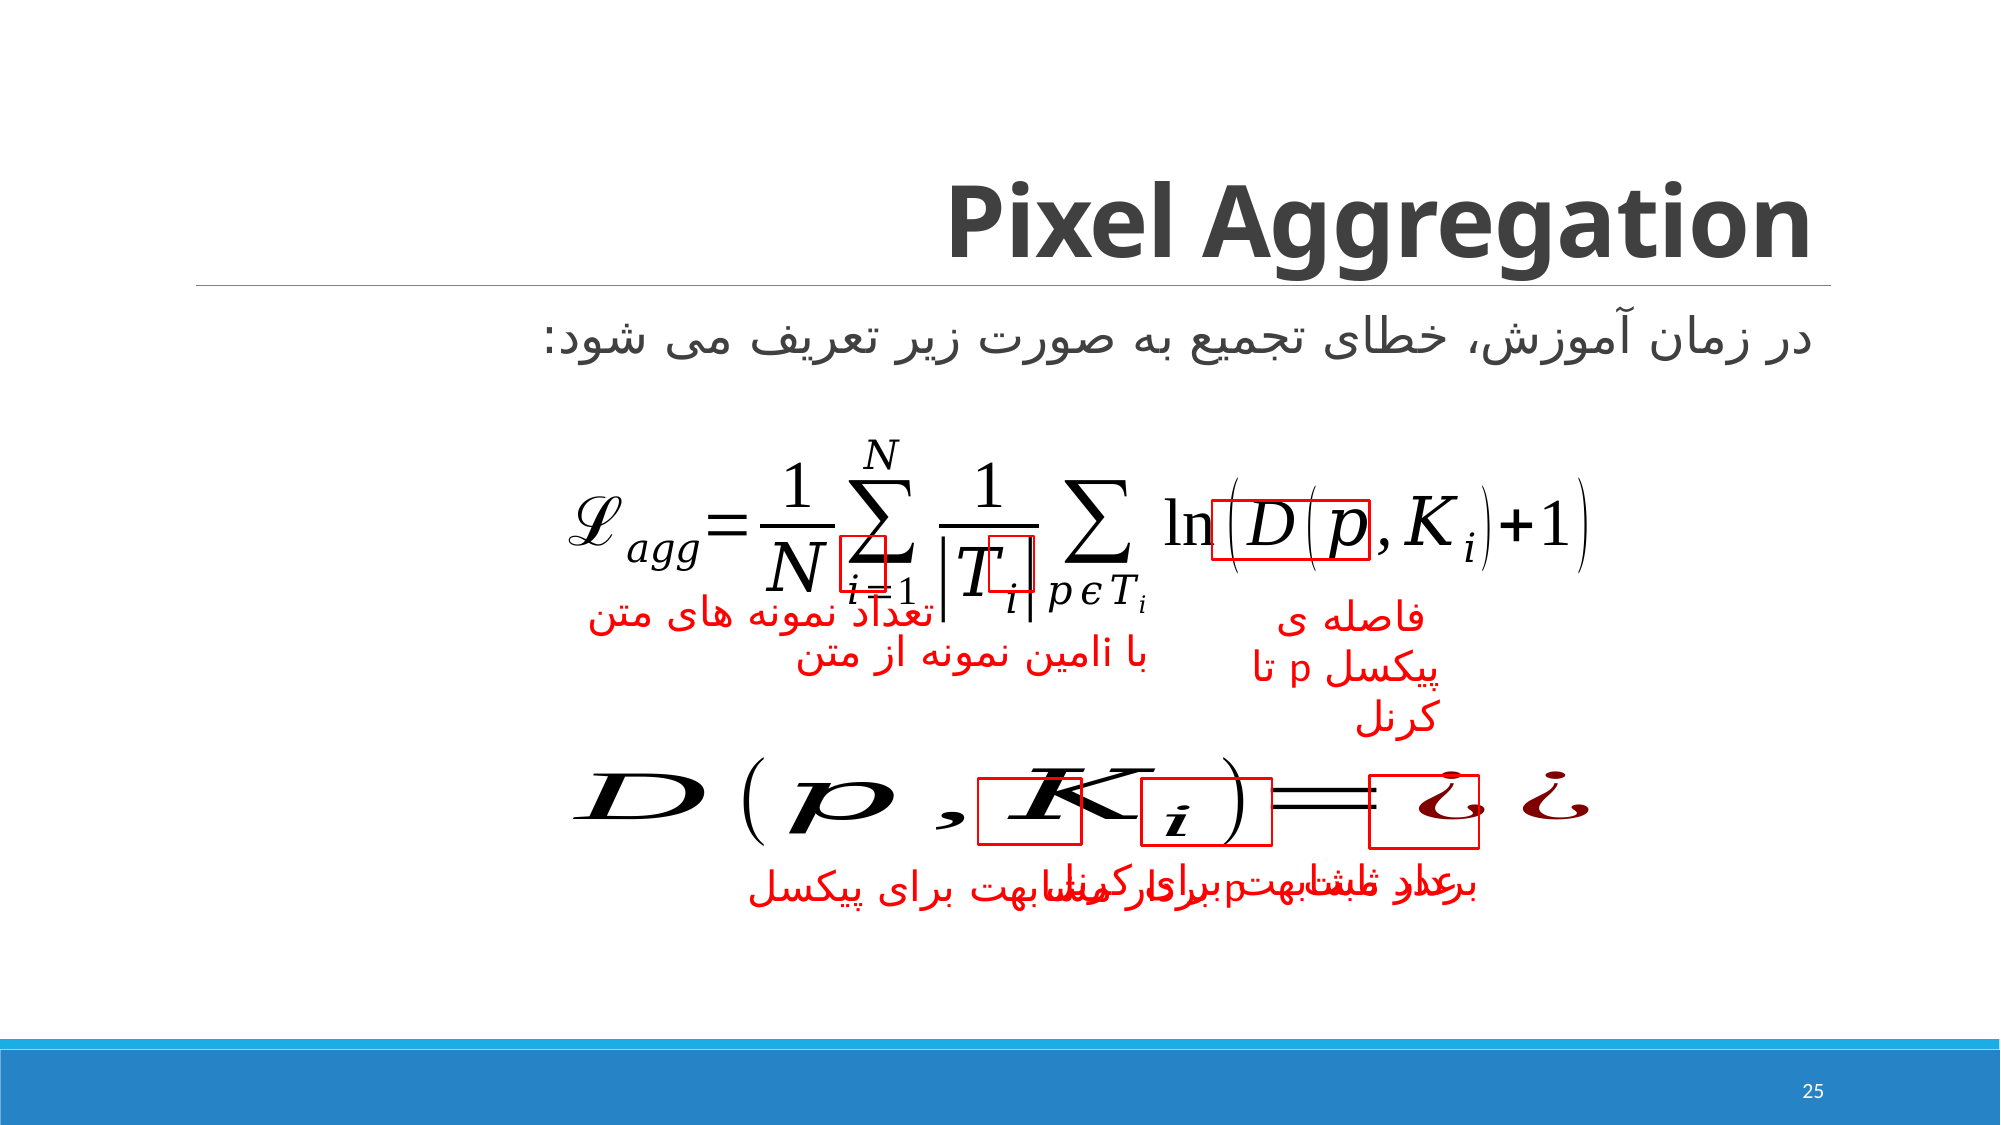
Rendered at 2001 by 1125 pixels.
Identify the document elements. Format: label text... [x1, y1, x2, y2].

text_box [1140, 777, 1273, 847]
text_box تعداد نمونه های متن [558, 577, 951, 642]
text_box [977, 777, 1083, 846]
text_box [1368, 774, 1480, 846]
text_box بردار مشابهت برای پیکسل p [733, 852, 1271, 918]
text_box [988, 535, 1035, 593]
list در زمان آموزش، خطای تجمیع به صورت زیر تعریف می شود: [180, 302, 1830, 963]
text_box با iامین نمونه از متن [780, 617, 1165, 683]
text_box عدد ثابت [1288, 846, 1487, 912]
text_box [1211, 499, 1371, 561]
title Pixel Aggregation [180, 47, 1830, 285]
text_box [839, 535, 887, 577]
slide_number 25 [1624, 1059, 1840, 1120]
